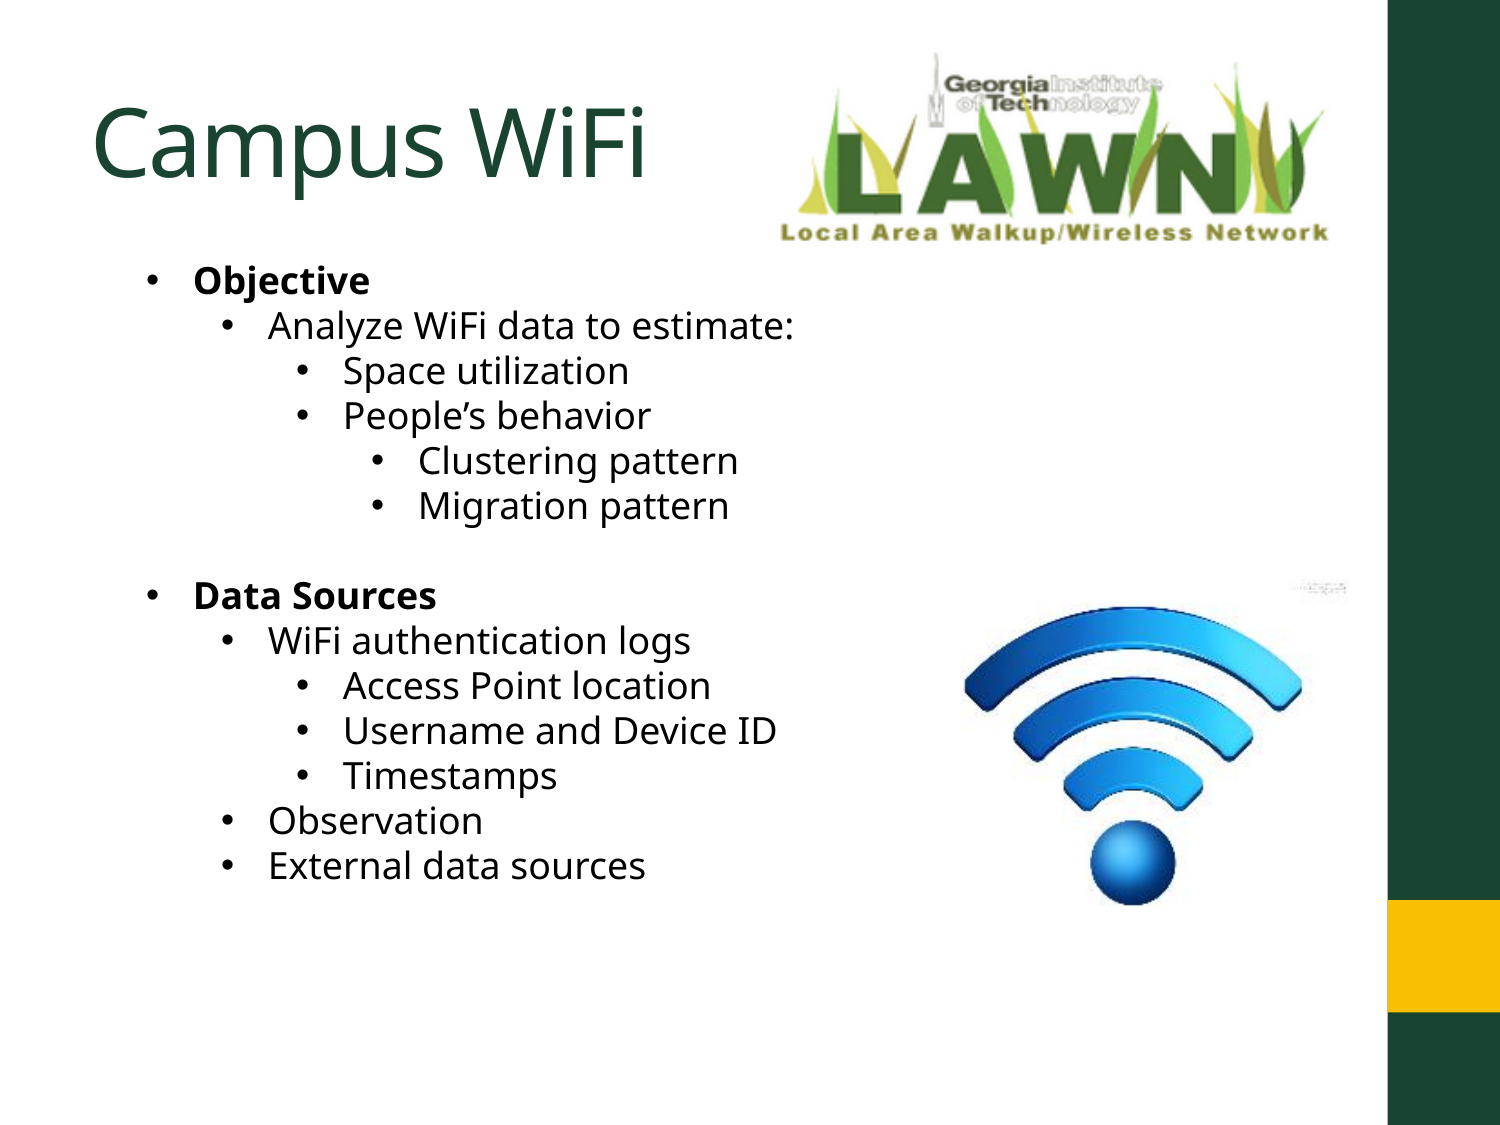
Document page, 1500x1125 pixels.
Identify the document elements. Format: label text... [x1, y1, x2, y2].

text_box Objective Analyze WiFi data to estimate: Space utilization People’s behavior Clustering pattern Migration pattern Data Sources WiFi authentication logs Access Point location Username and Device ID Timestamps Observation External data sources [131, 249, 1240, 940]
picture [912, 578, 1350, 929]
title Campus WiFi [75, 45, 772, 233]
picture [773, 44, 1350, 253]
